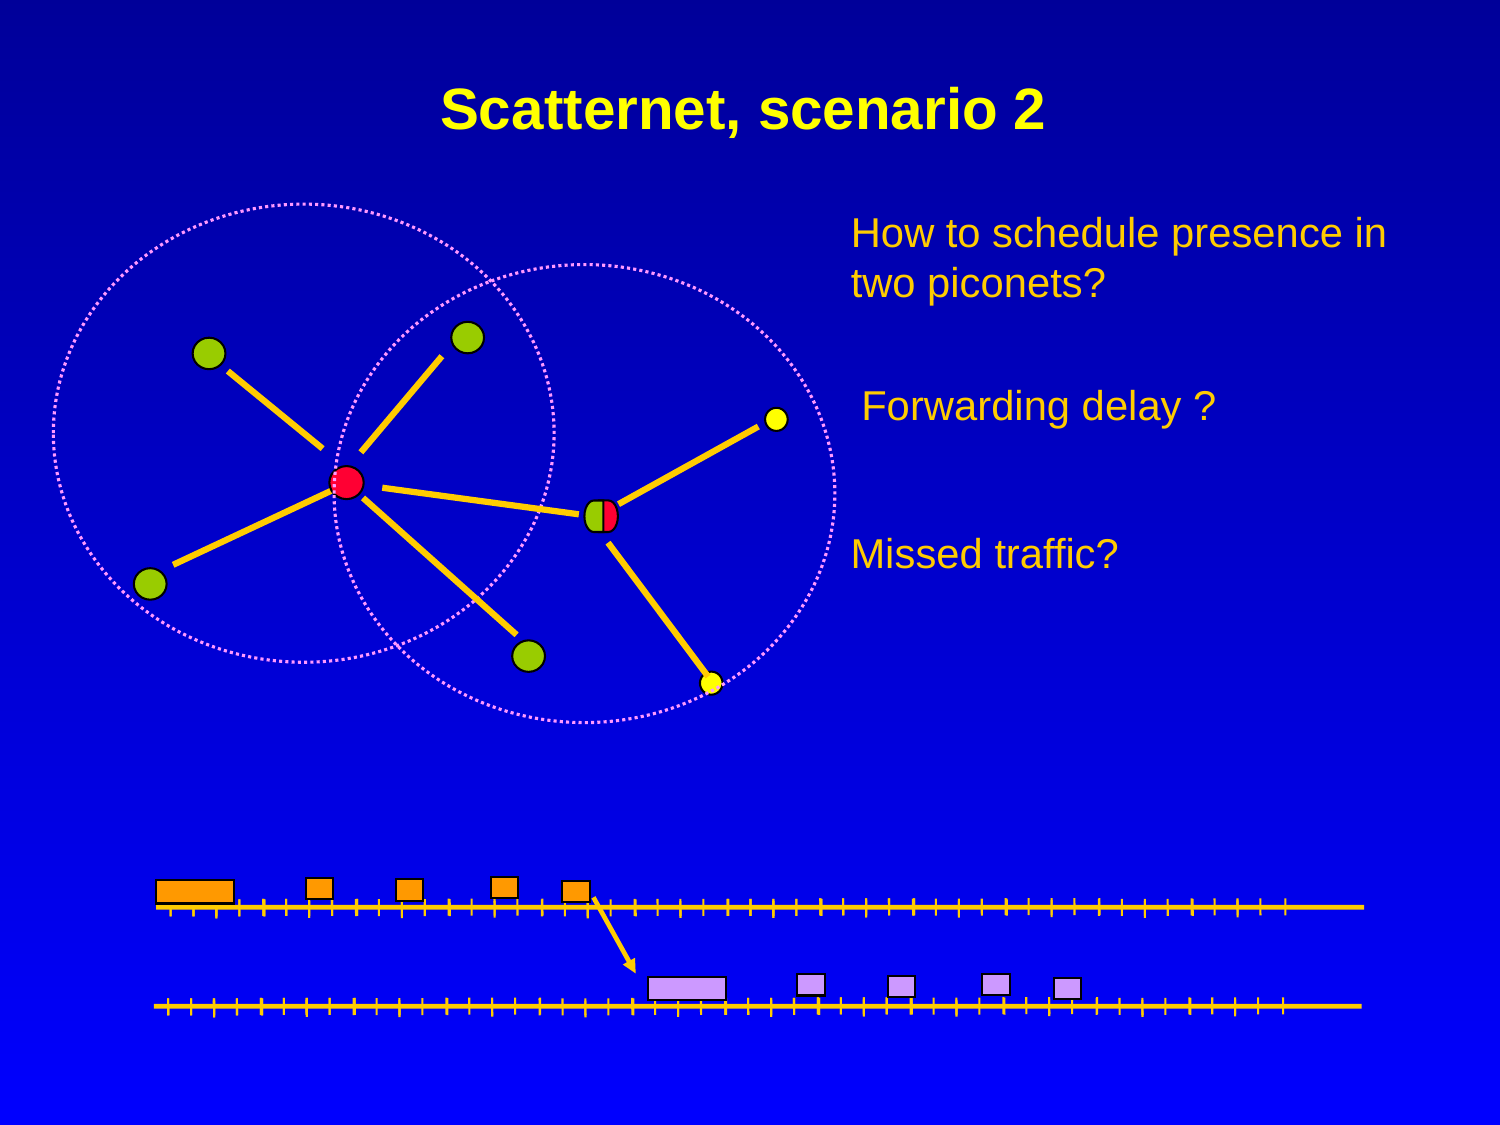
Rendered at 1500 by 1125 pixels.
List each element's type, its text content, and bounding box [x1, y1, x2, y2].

text_box [334, 264, 835, 723]
text_box [133, 568, 167, 600]
title Scatternet, scenario 2 [162, 62, 1326, 151]
text_box [192, 337, 226, 370]
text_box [647, 973, 1082, 1001]
text_box [53, 204, 491, 663]
text_box Missed traffic? [835, 519, 1437, 705]
text_box How to schedule presence in two piconets? [836, 198, 1455, 433]
text_box [707, 685, 723, 695]
text_box [610, 928, 636, 974]
text_box [329, 470, 335, 494]
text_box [155, 876, 590, 904]
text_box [153, 996, 1362, 1018]
text_box Forwarding delay ? [846, 371, 1448, 557]
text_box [584, 500, 619, 533]
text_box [155, 897, 1365, 919]
